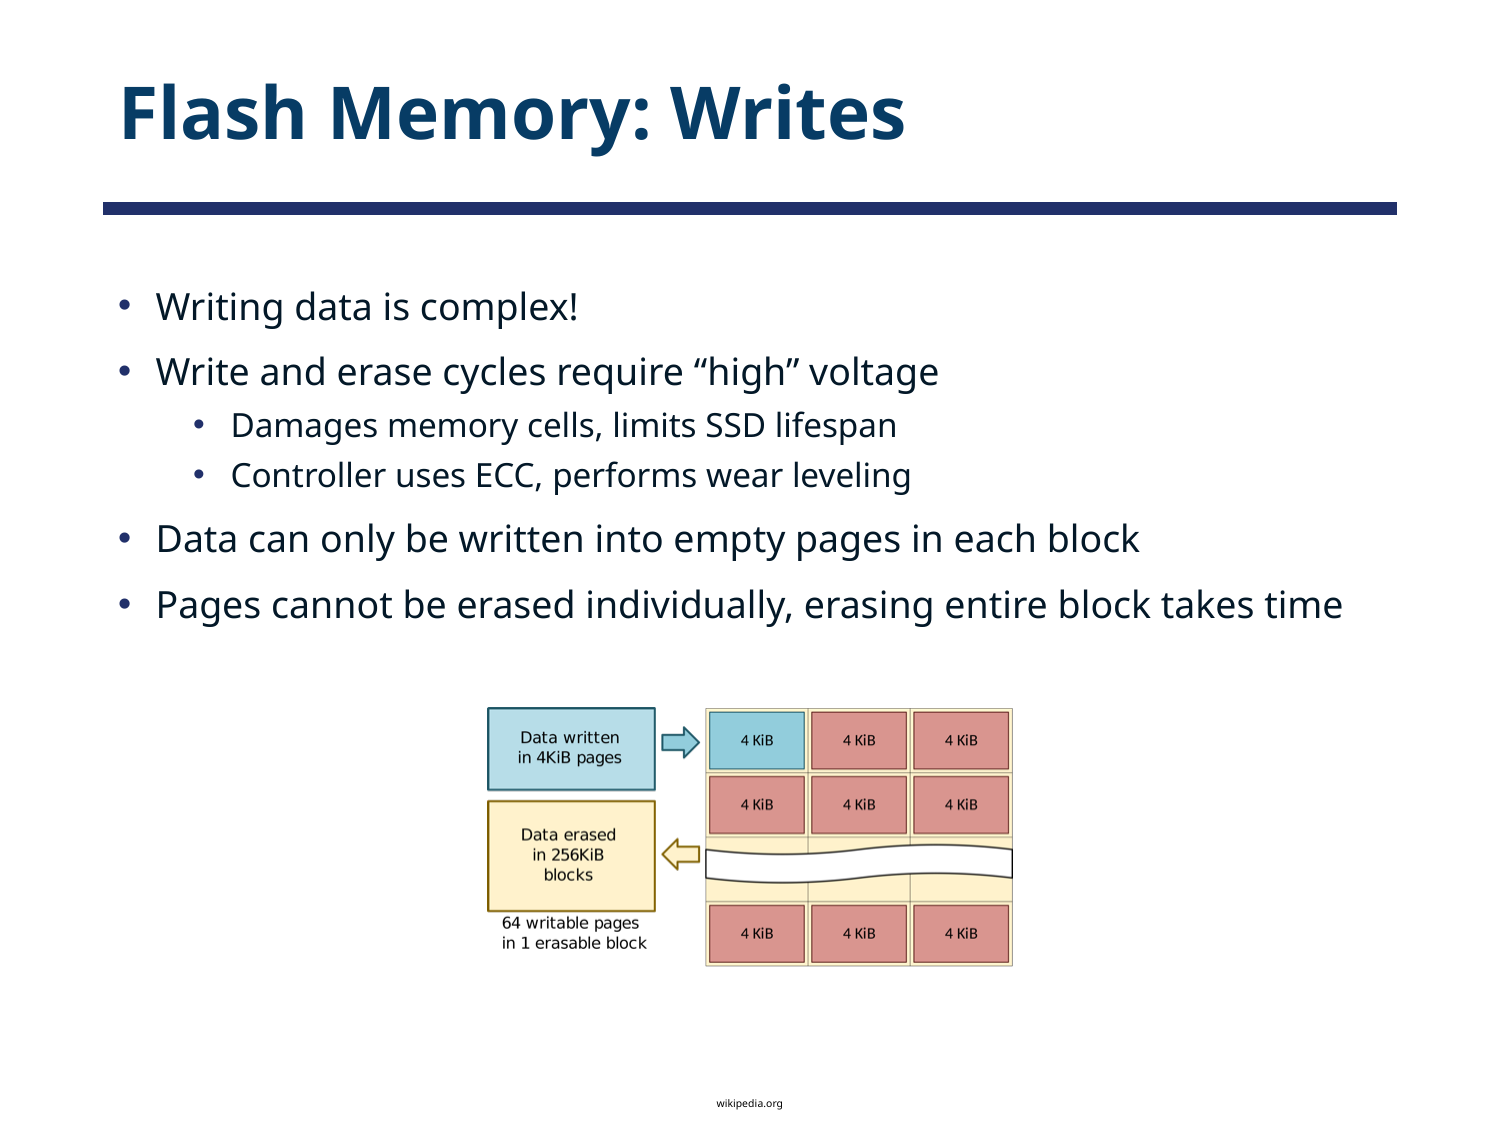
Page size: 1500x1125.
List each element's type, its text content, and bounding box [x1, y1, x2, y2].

list Writing data is complex! Write and erase cycles require “high” voltage Damages memory cells, limits SSD lifespan Controller uses ECC, performs wear leveling Data can only be written into empty pages in each block Pages cannot be erased individually, erasing entire block takes time [103, 275, 1397, 1091]
text_box wikipedia.org [701, 1090, 799, 1118]
picture [487, 707, 1013, 972]
title Flash Memory: Writes [103, 34, 1397, 197]
